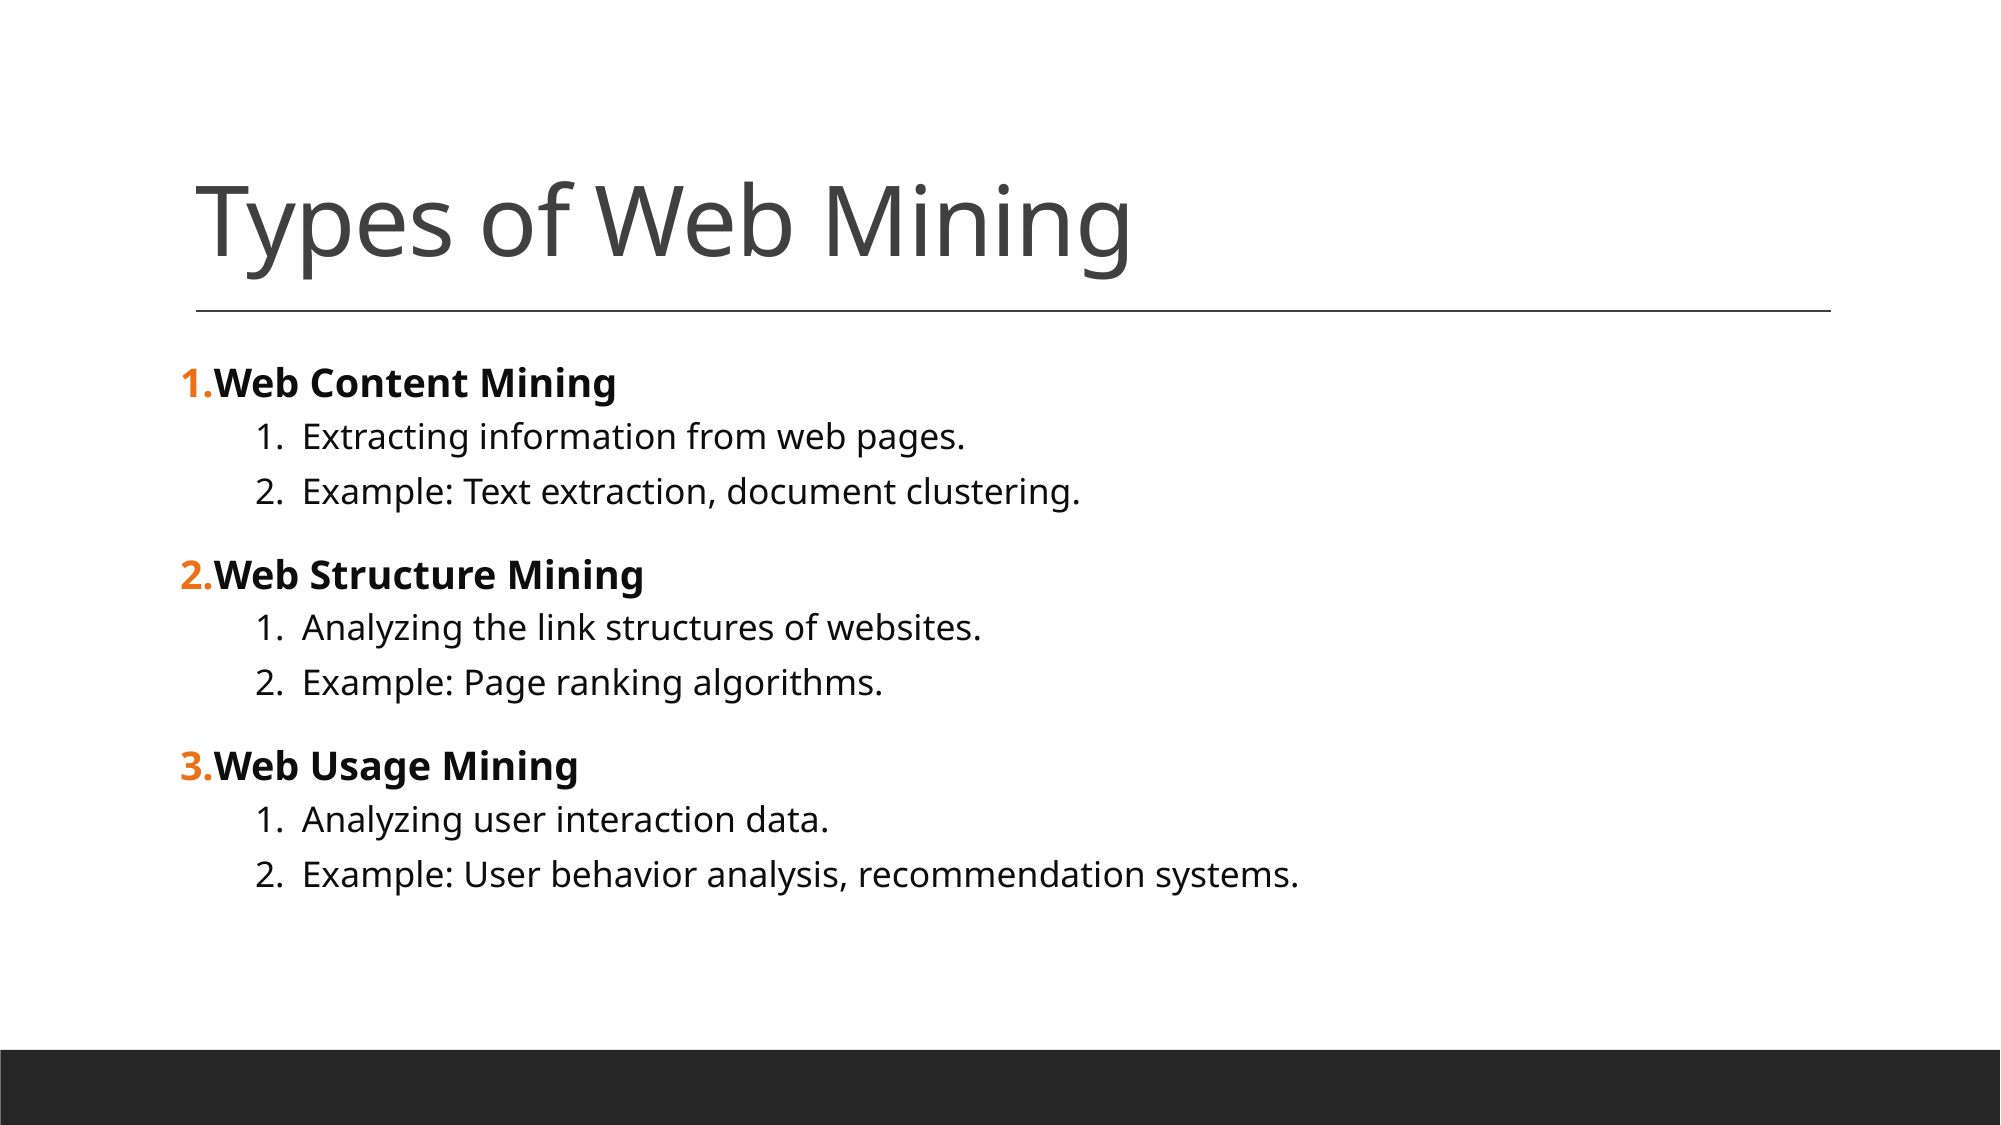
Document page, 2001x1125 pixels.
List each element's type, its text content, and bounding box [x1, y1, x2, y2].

title Types of Web Mining [180, 47, 1830, 285]
list Web Content Mining Extracting information from web pages. Example: Text extraction, document clustering. Web Structure Mining Analyzing the link structures of websites. Example: Page ranking algorithms. Web Usage Mining Analyzing user interaction data. Example: User behavior analysis, recommendation systems. [180, 345, 1830, 963]
